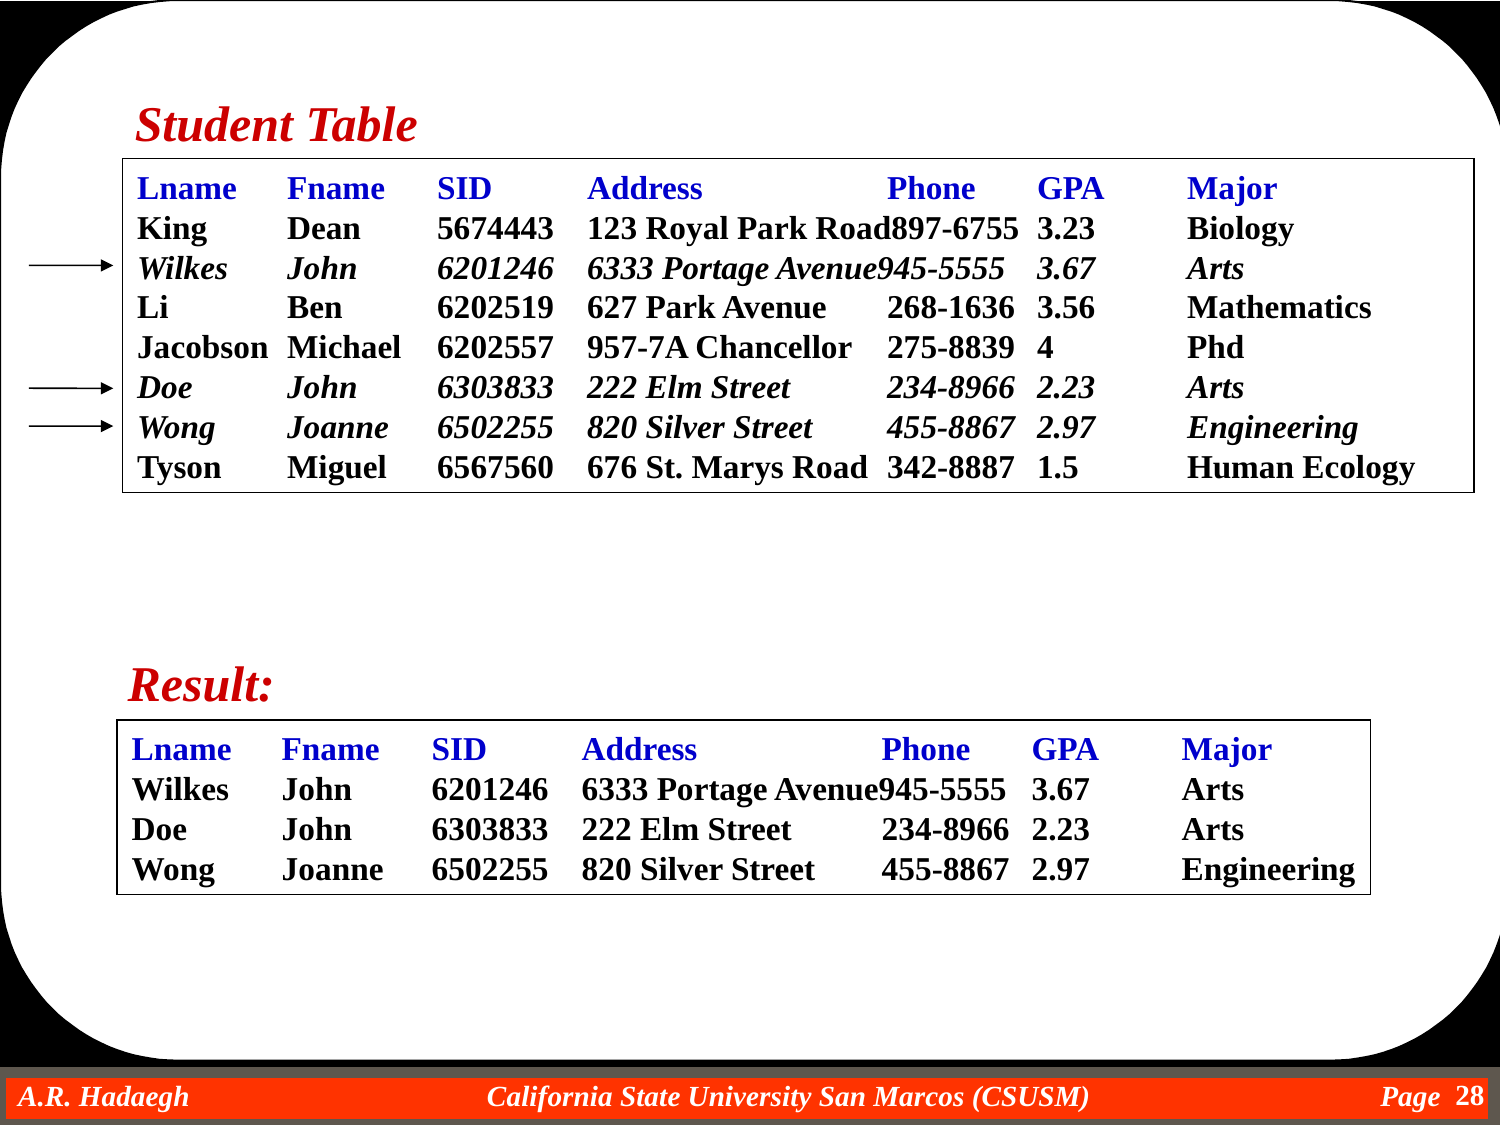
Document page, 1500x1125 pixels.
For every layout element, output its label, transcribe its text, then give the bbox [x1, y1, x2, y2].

text_box [28, 382, 114, 395]
text_box Result: [112, 643, 303, 719]
text_box [28, 419, 114, 433]
text_box Student Table [120, 83, 434, 159]
slide_number 28 [1387, 1068, 1500, 1125]
text_box [28, 259, 114, 272]
text_box Lname Fname SID Address Phone GPA Major Wilkes John 6201246 6333 Portage Avenue945-5555 3.67 Arts Doe John 6303833 222 Elm Street 234-8966 2.23 Arts Wong Joanne 6502255 820 Silver Street 455-8867 2.97 Engineering [116, 720, 1371, 895]
text_box Lname Fname SID Address Phone GPA Major King Dean 5674443 123 Royal Park Road897-6755 3.23 Biology Wilkes John 6201246 6333 Portage Avenue945-5555 3.67 Arts Li Ben 6202519 627 Park Avenue 268-1636 3.56 Mathematics Jacobson Michael 6202557 957-7A Chancellor 275-8839 4 Phd Doe John 6303833 222 Elm Street 234-8966 2.23 Arts Wong Joanne 6502255 820 Silver Street 455-8867 2.97 Engineering Tyson Miguel 6567560 676 St. Marys Road 342-8887 1.5 Human Ecology [122, 158, 1474, 493]
